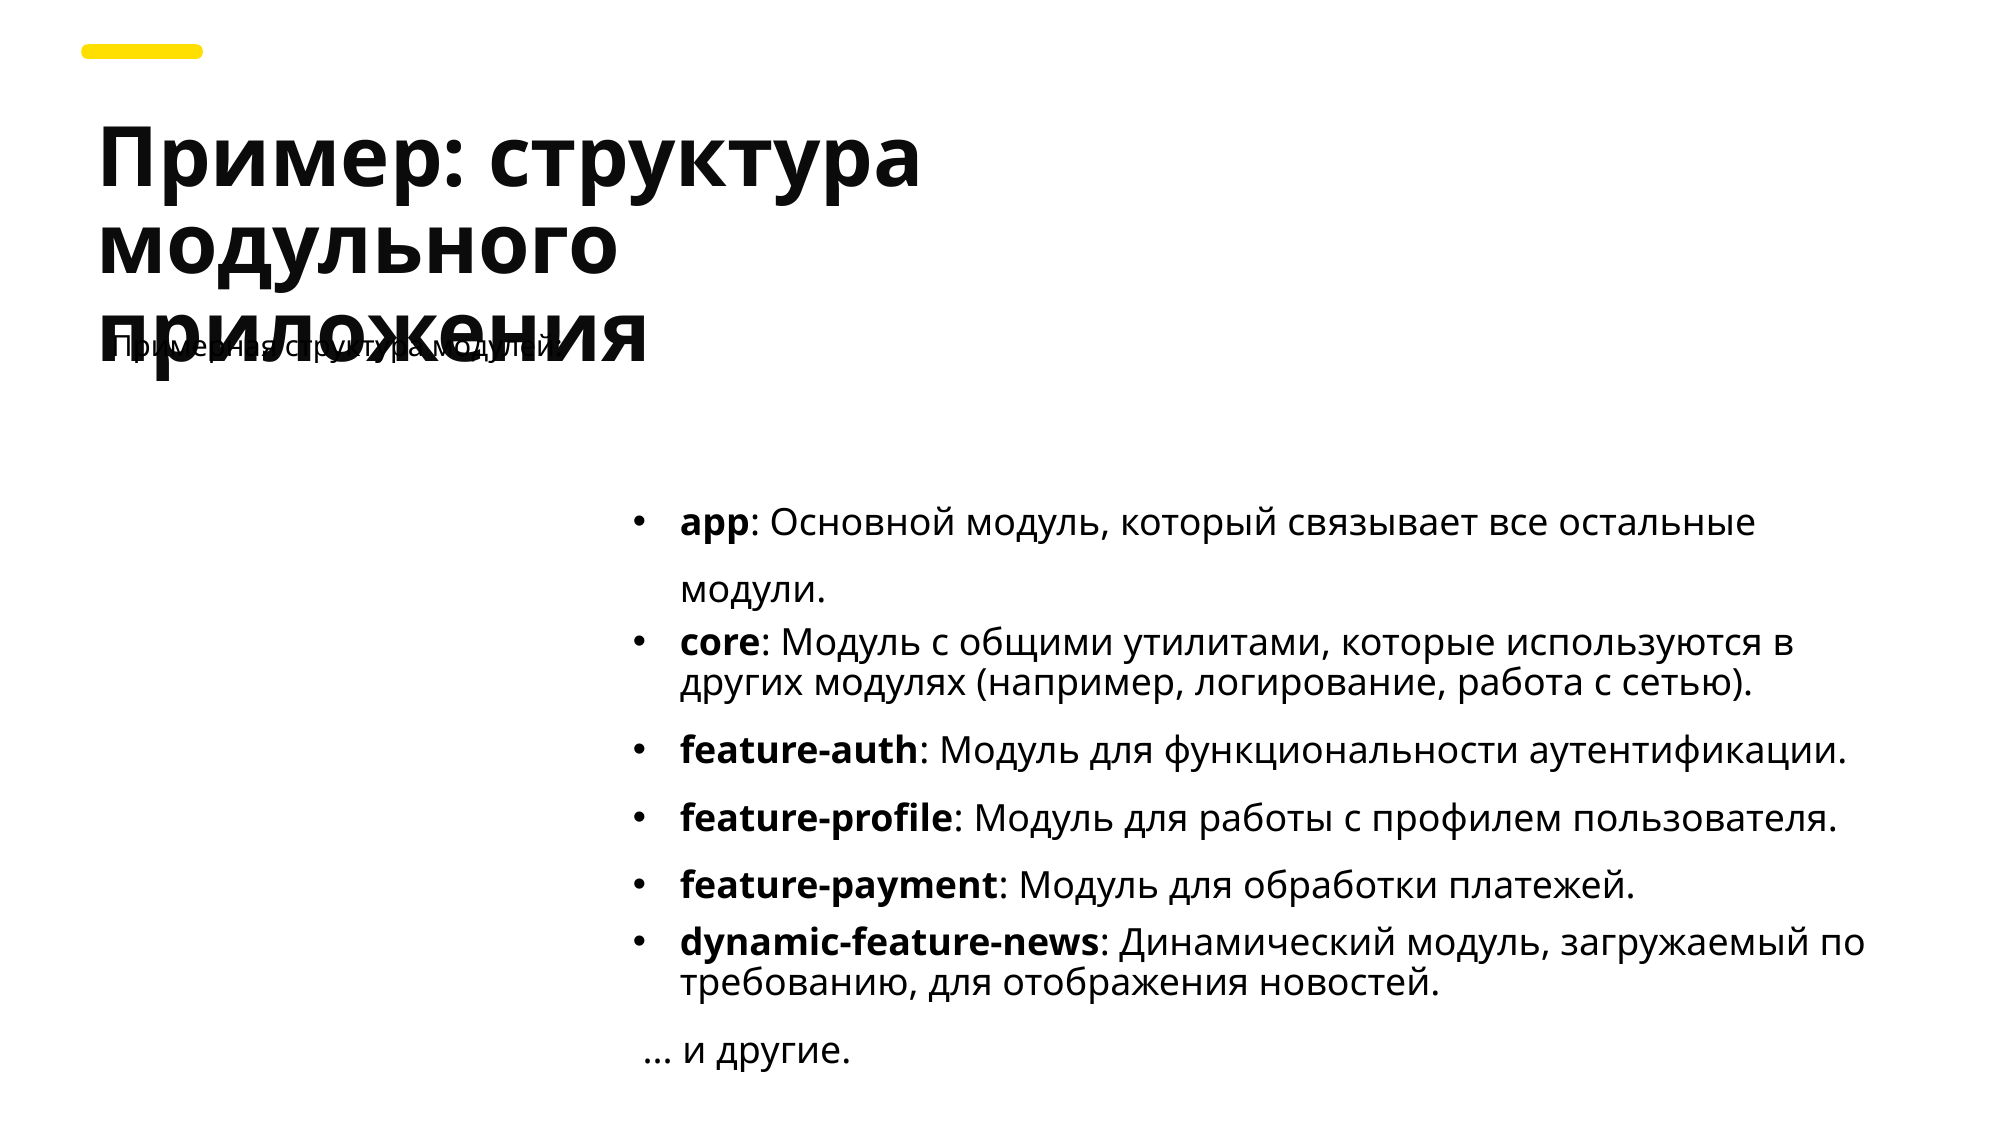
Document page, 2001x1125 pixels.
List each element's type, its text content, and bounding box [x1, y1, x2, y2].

text_box Примерная структура модулей: [96, 302, 578, 370]
text_box app: Основной модуль, который связывает все остальные модули. core: Модуль с общими утилитами, которые используются в других модулях (например, логирование, работа с сетью). feature-auth: Модуль для функциональности аутентификации. feature-profile: Модуль для работы с профилем пользователя. feature-payment: Модуль для обработки платежей. dynamic-feature-news: Динамический модуль, загружаемый по требованию, для отображения новостей. ... и другие. [599, 468, 1902, 1035]
text_box Пример: структура модульного приложения [81, 108, 1156, 245]
text_box [81, 44, 203, 59]
